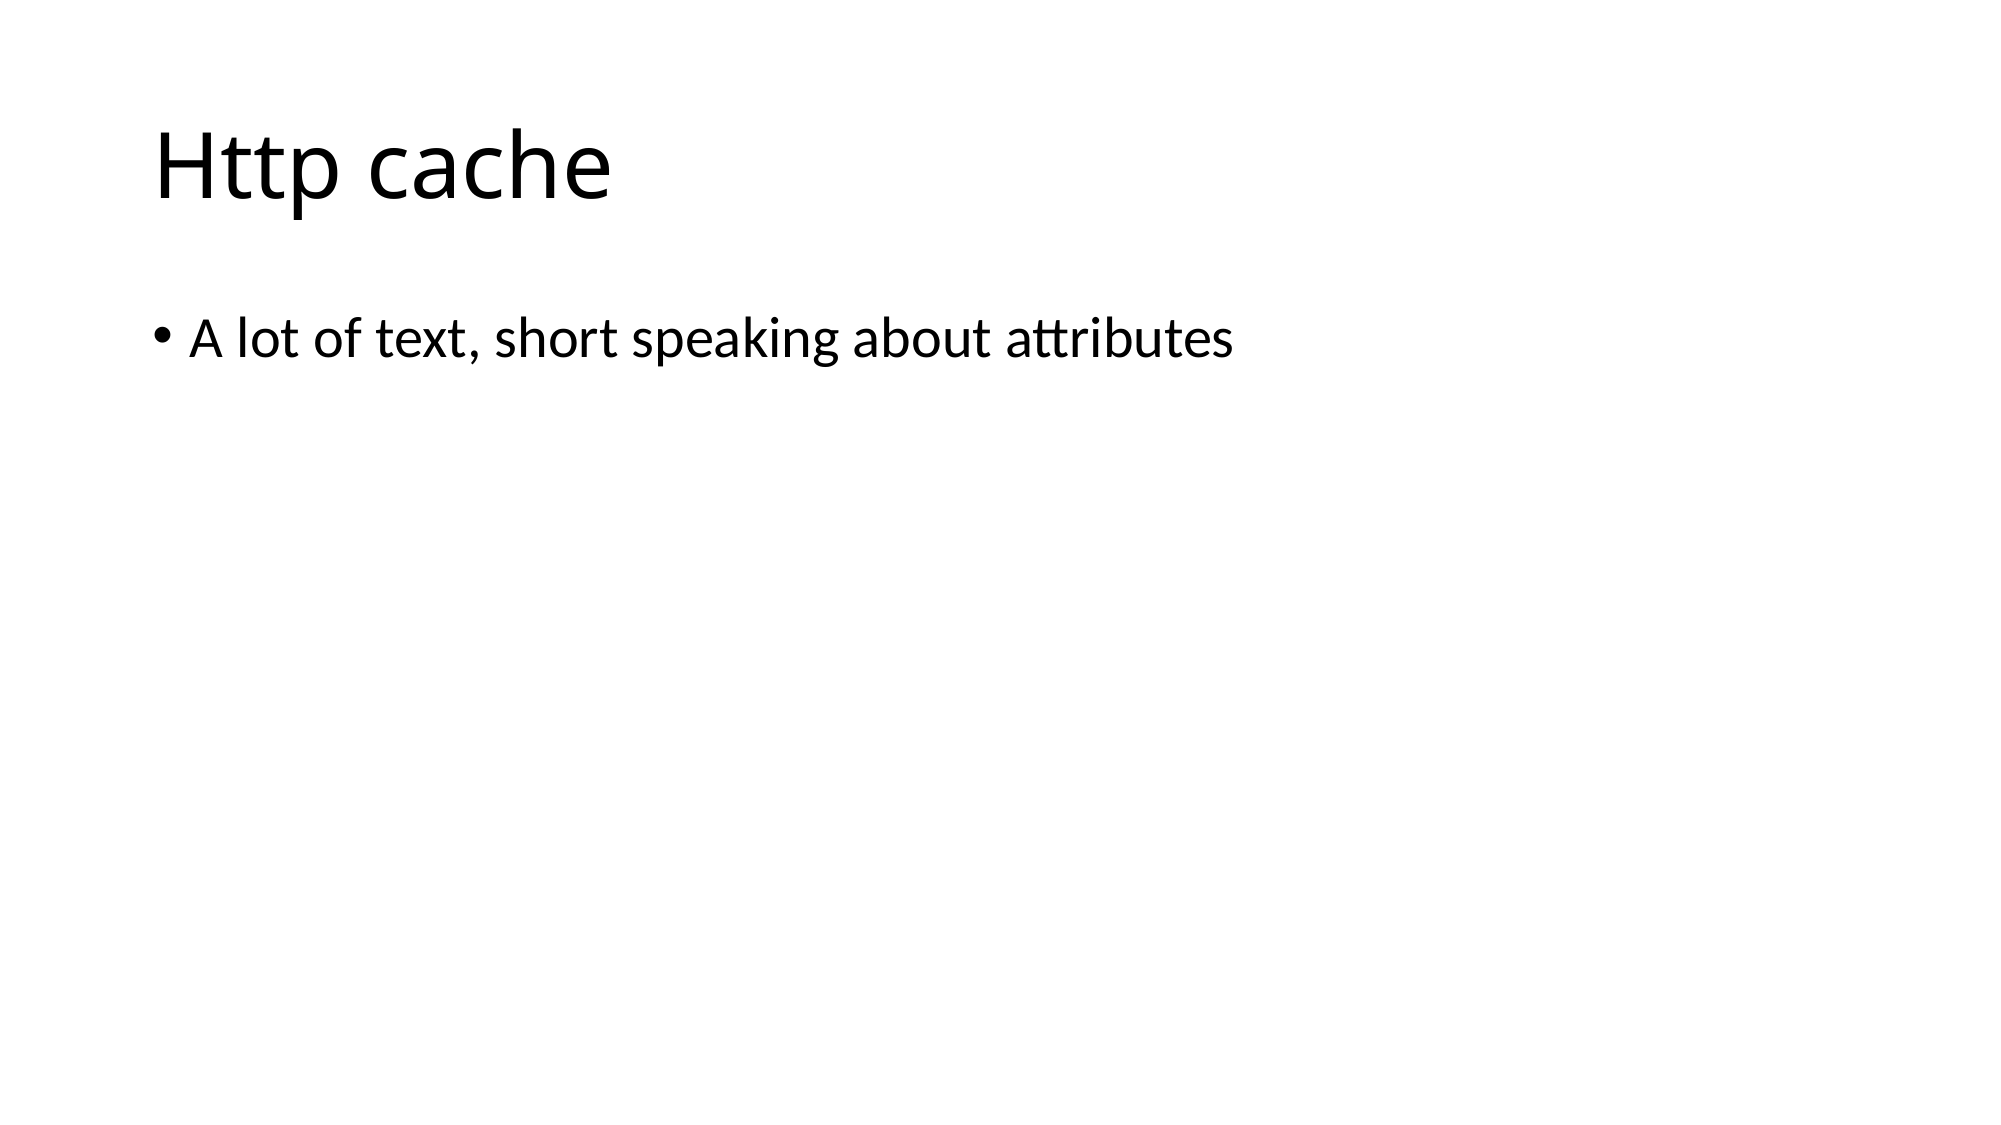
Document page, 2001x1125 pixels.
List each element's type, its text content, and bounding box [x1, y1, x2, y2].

title Http cache [137, 59, 1863, 278]
list A lot of text, short speaking about attributes [137, 299, 1863, 1014]
